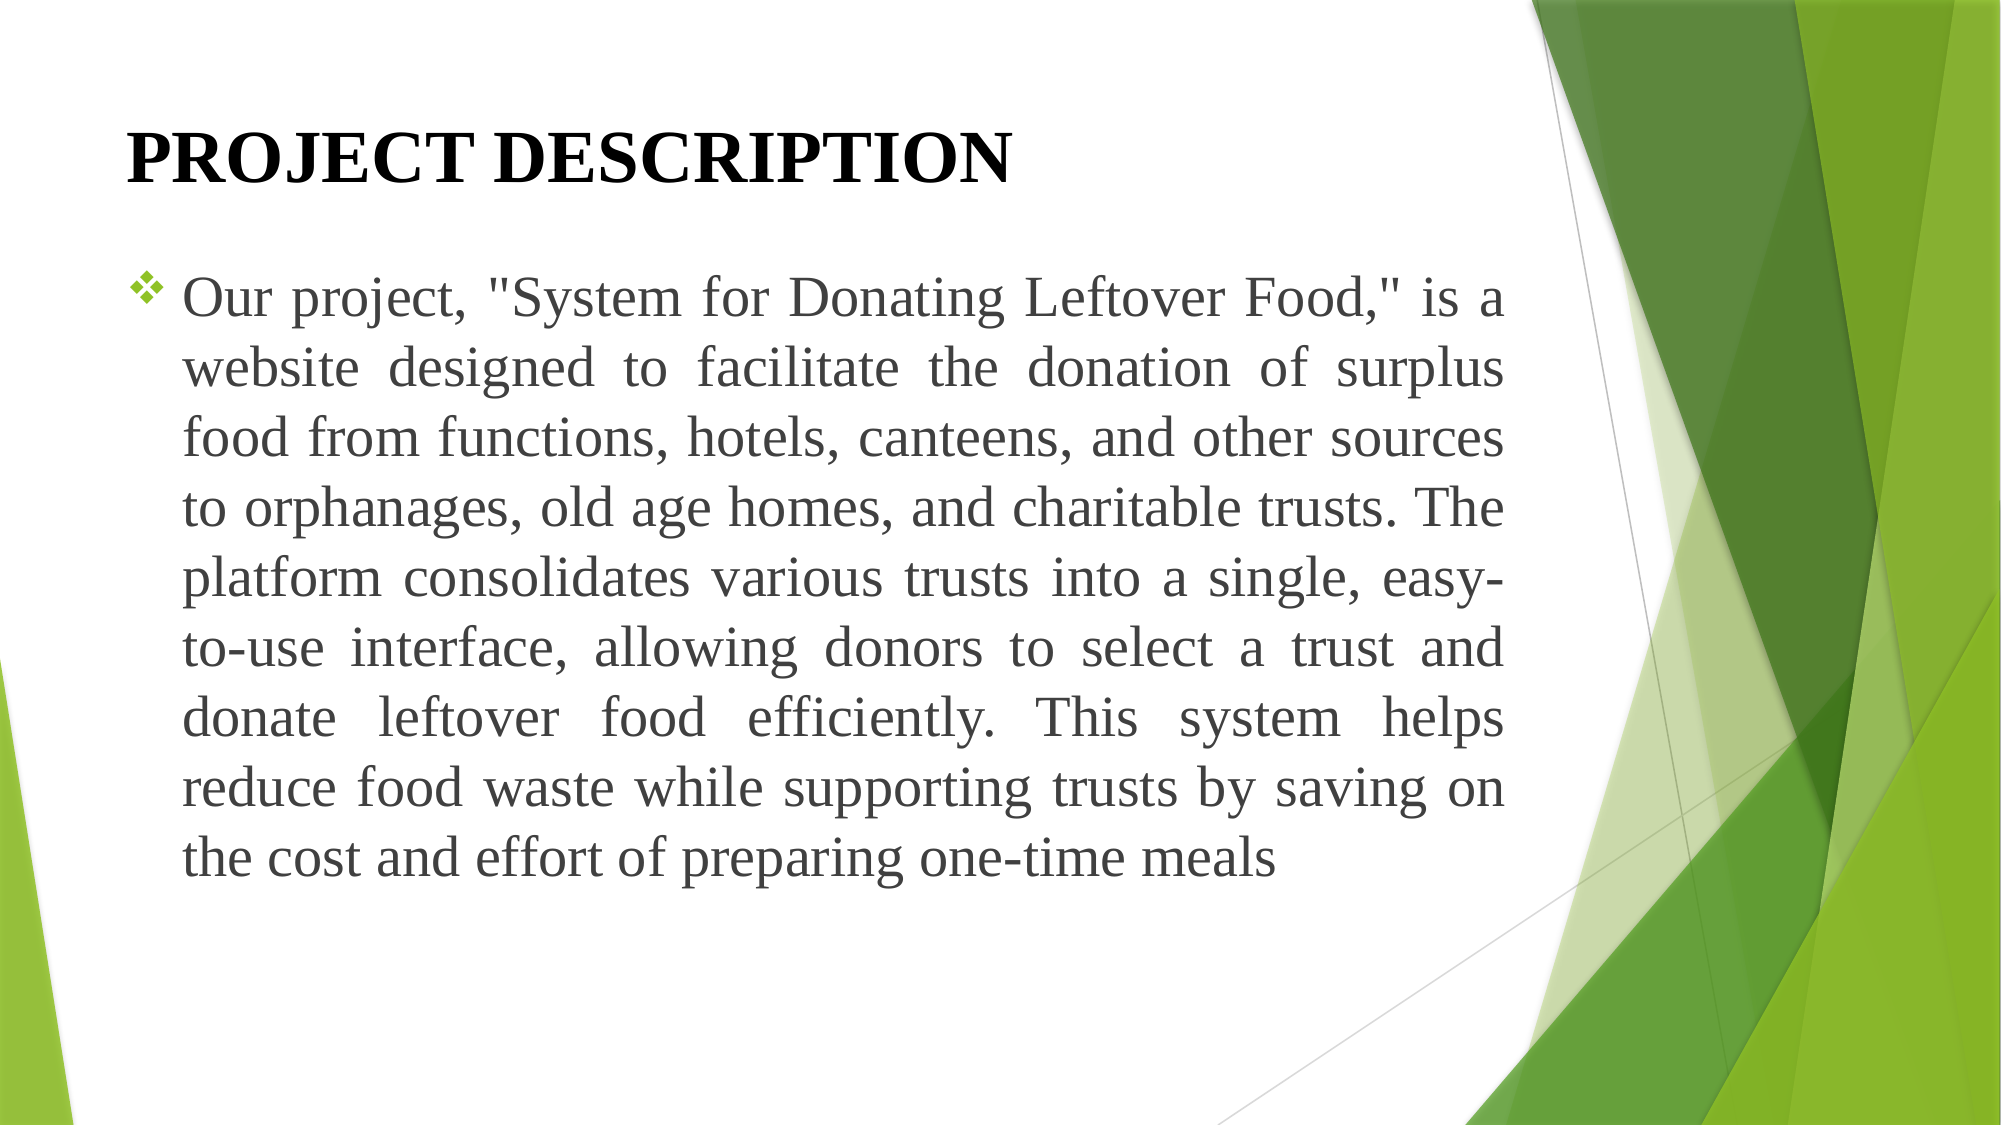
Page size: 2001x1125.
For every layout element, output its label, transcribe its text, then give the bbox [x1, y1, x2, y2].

list Our project, "System for Donating Leftover Food," is a website designed to facilitate the donation of surplus food from functions, hotels, canteens, and other sources to orphanages, old age homes, and charitable trusts. The platform consolidates various trusts into a single, easy-to-use interface, allowing donors to select a trust and donate leftover food efficiently. This system helps reduce food waste while supporting trusts by saving on the cost and effort of preparing one-time meals [111, 250, 1522, 966]
title PROJECT DESCRIPTION [111, 99, 1522, 250]
